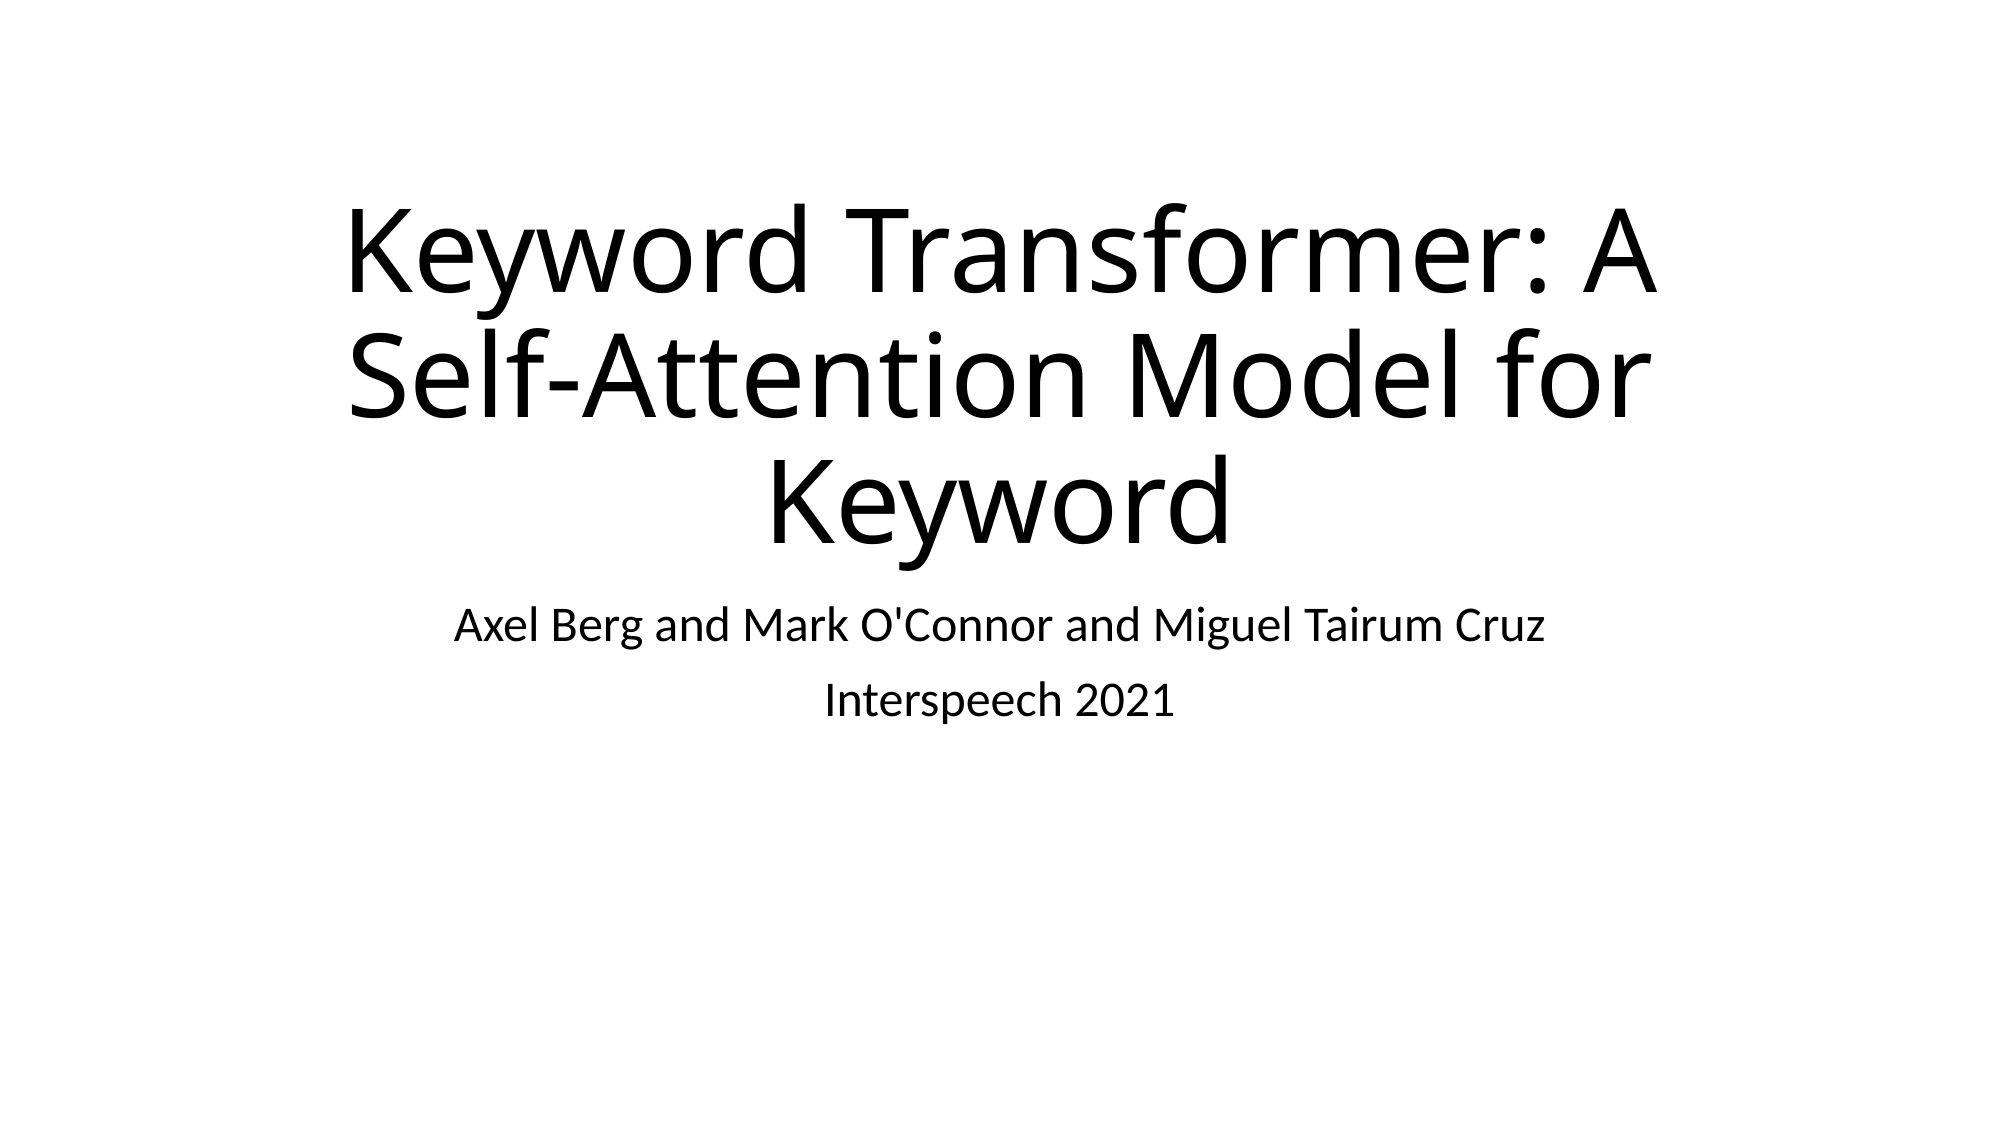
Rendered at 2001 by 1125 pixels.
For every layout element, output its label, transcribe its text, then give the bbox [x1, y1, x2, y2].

title Keyword Transformer: A Self-Attention Model for Keyword [249, 184, 1750, 576]
subtitle Axel Berg and Mark O'Connor and Miguel Tairum Cruz Interspeech 2021 [249, 590, 1750, 863]
